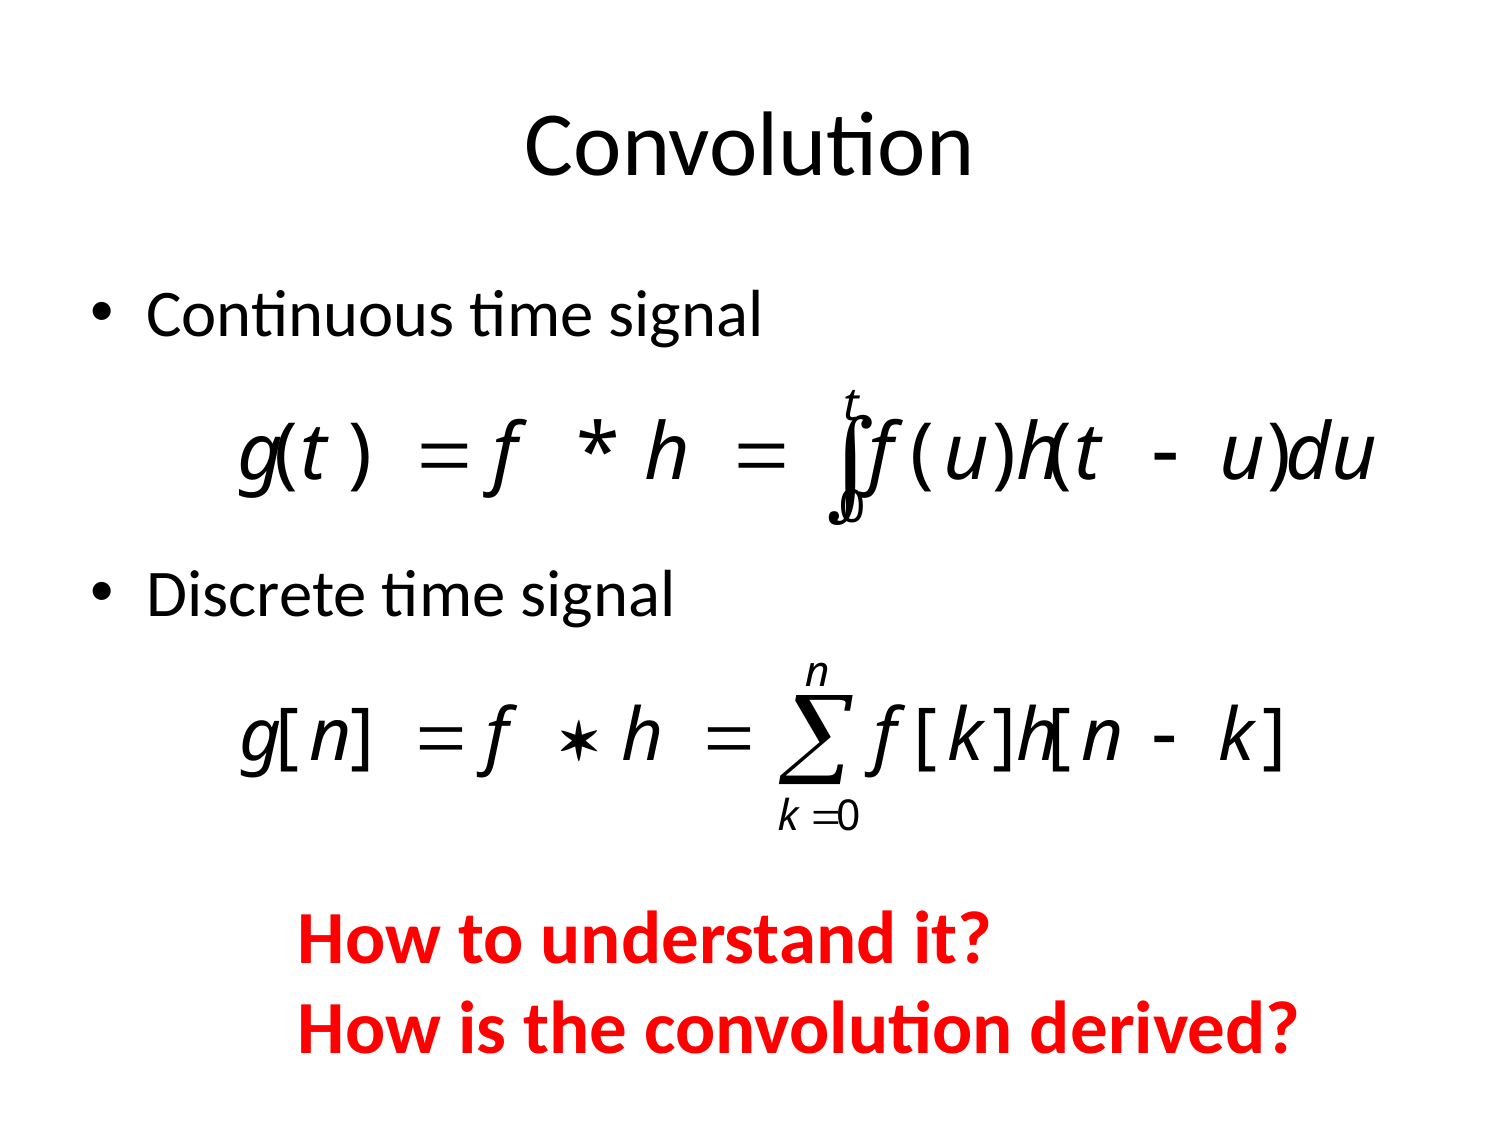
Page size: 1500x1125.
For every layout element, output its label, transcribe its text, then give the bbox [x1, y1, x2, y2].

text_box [226, 361, 1386, 540]
text_box How to understand it? How is the convolution derived? [283, 881, 1317, 1077]
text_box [229, 632, 1302, 846]
title Convolution [75, 45, 1425, 233]
list Continuous time signal Discrete time signal [75, 262, 1425, 1005]
